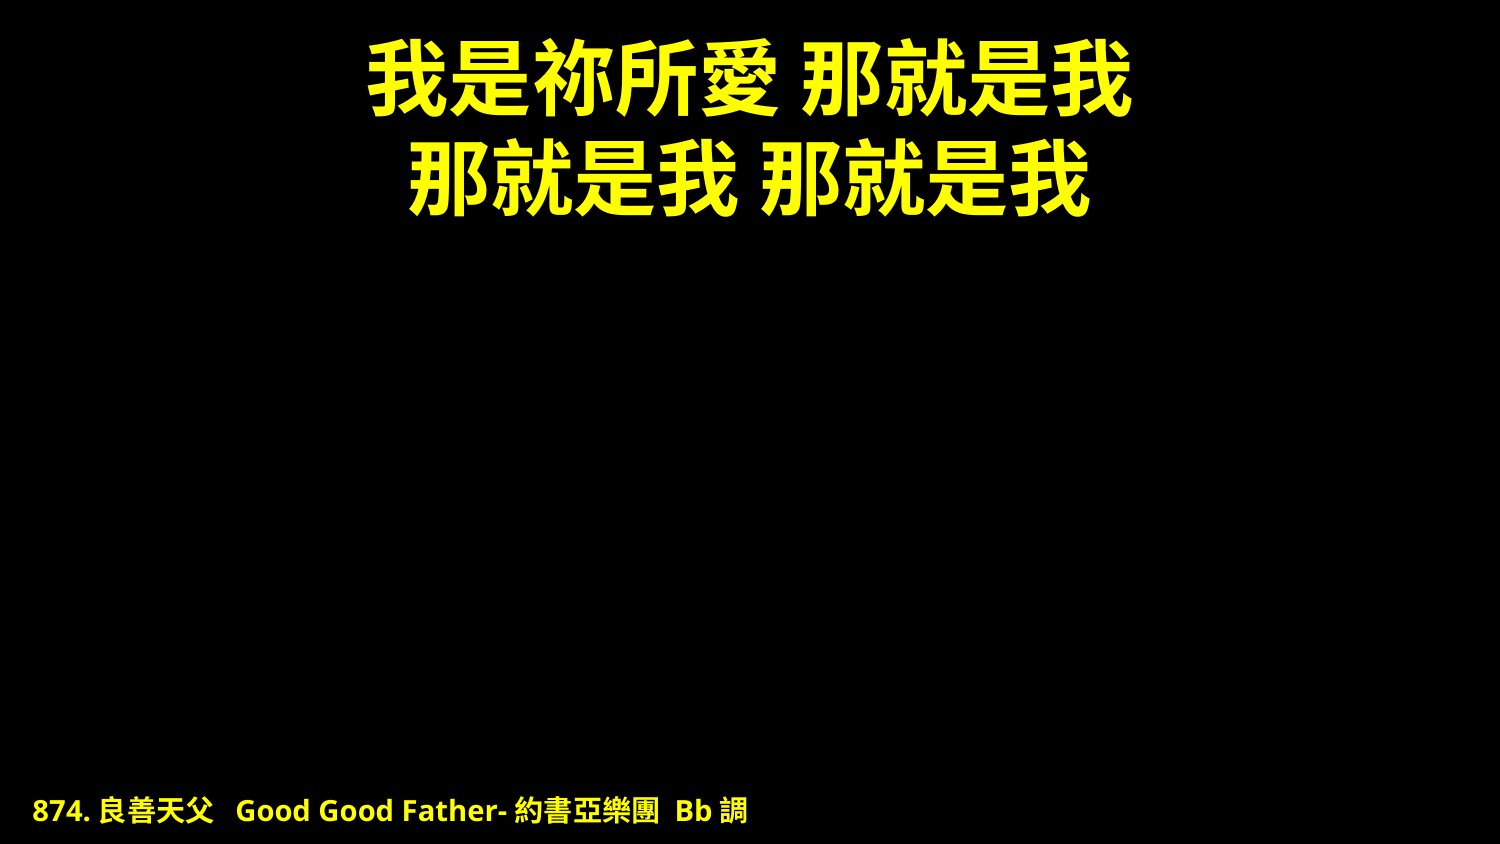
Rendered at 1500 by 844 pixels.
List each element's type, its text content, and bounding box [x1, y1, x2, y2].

text_box 874.良善天父 Good Good Father-約書亞樂團 Bb調 [17, 784, 774, 835]
title 我是祢所愛 那就是我 那就是我 那就是我 [0, 55, 1500, 197]
